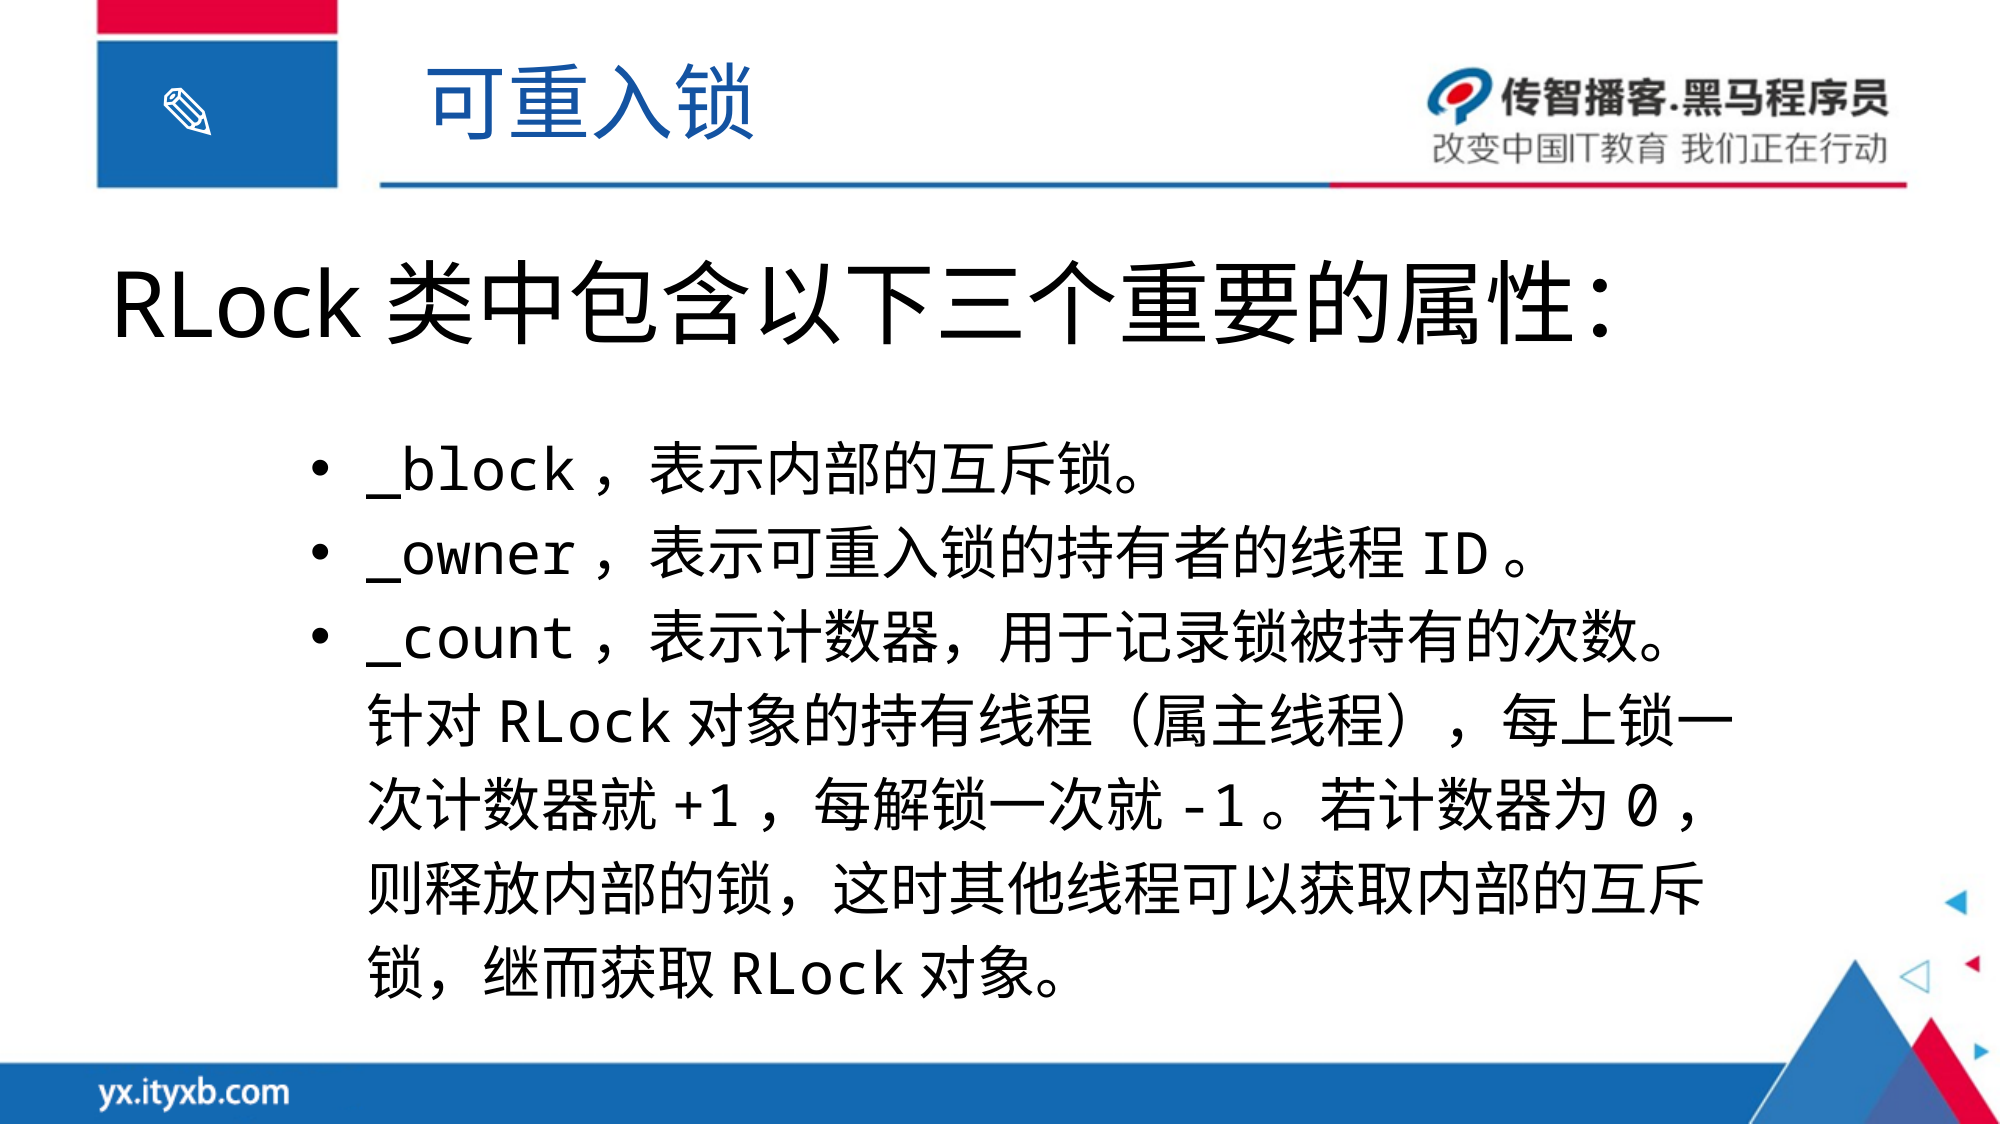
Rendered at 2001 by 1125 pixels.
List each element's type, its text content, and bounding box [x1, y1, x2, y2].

text_box 可重入锁 [409, 43, 1292, 158]
picture [0, 0, 2000, 1124]
text_box _block，表示内部的互斥锁。 _owner，表示可重入锁的持有者的线程ID。 _count，表示计数器，用于记录锁被持有的次数。针对RLock对象的持有线程（属主线程），每上锁一次计数器就+1，每解锁一次就-1。若计数器为0，则释放内部的锁，这时其他线程可以获取内部的互斥锁，继而获取RLock对象。 [295, 411, 1765, 1014]
text_box RLock类中包含以下三个重要的属性： [94, 216, 1906, 364]
